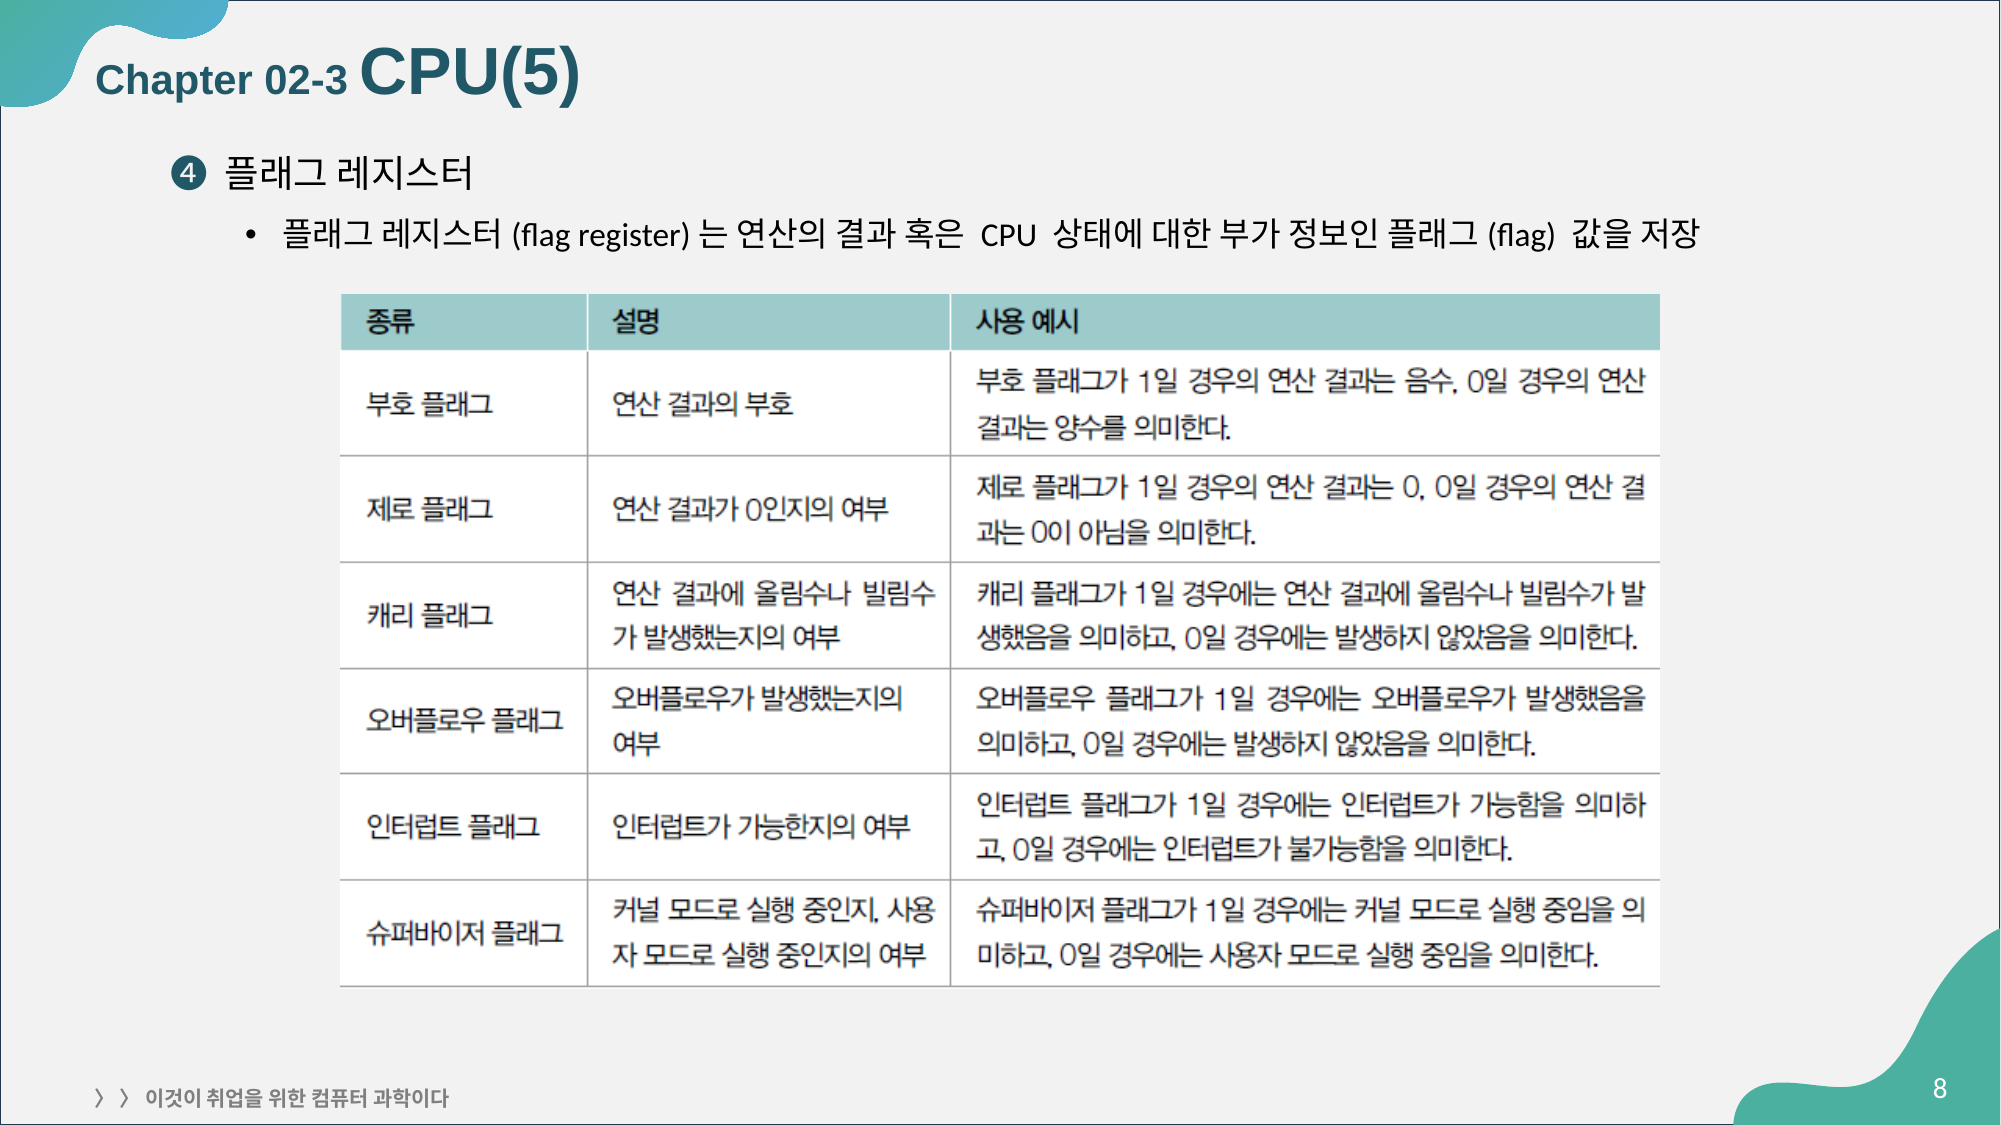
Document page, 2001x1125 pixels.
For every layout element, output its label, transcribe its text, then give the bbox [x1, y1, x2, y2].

slide_number ‹#› [1917, 1061, 1984, 1122]
list ➍ 플래그 레지스터 플래그 레지스터(flag register)는 연산의 결과 혹은 CPU 상태에 대한 부가 정보인 플래그(flag) 값을 저장 [79, 133, 1931, 1035]
title Chapter 02-3 CPU(5) [79, 17, 1931, 128]
footer 〉 〉 이것이 취업을 위한 컴퓨터 과학이다 [79, 1078, 755, 1114]
picture [340, 294, 1660, 989]
